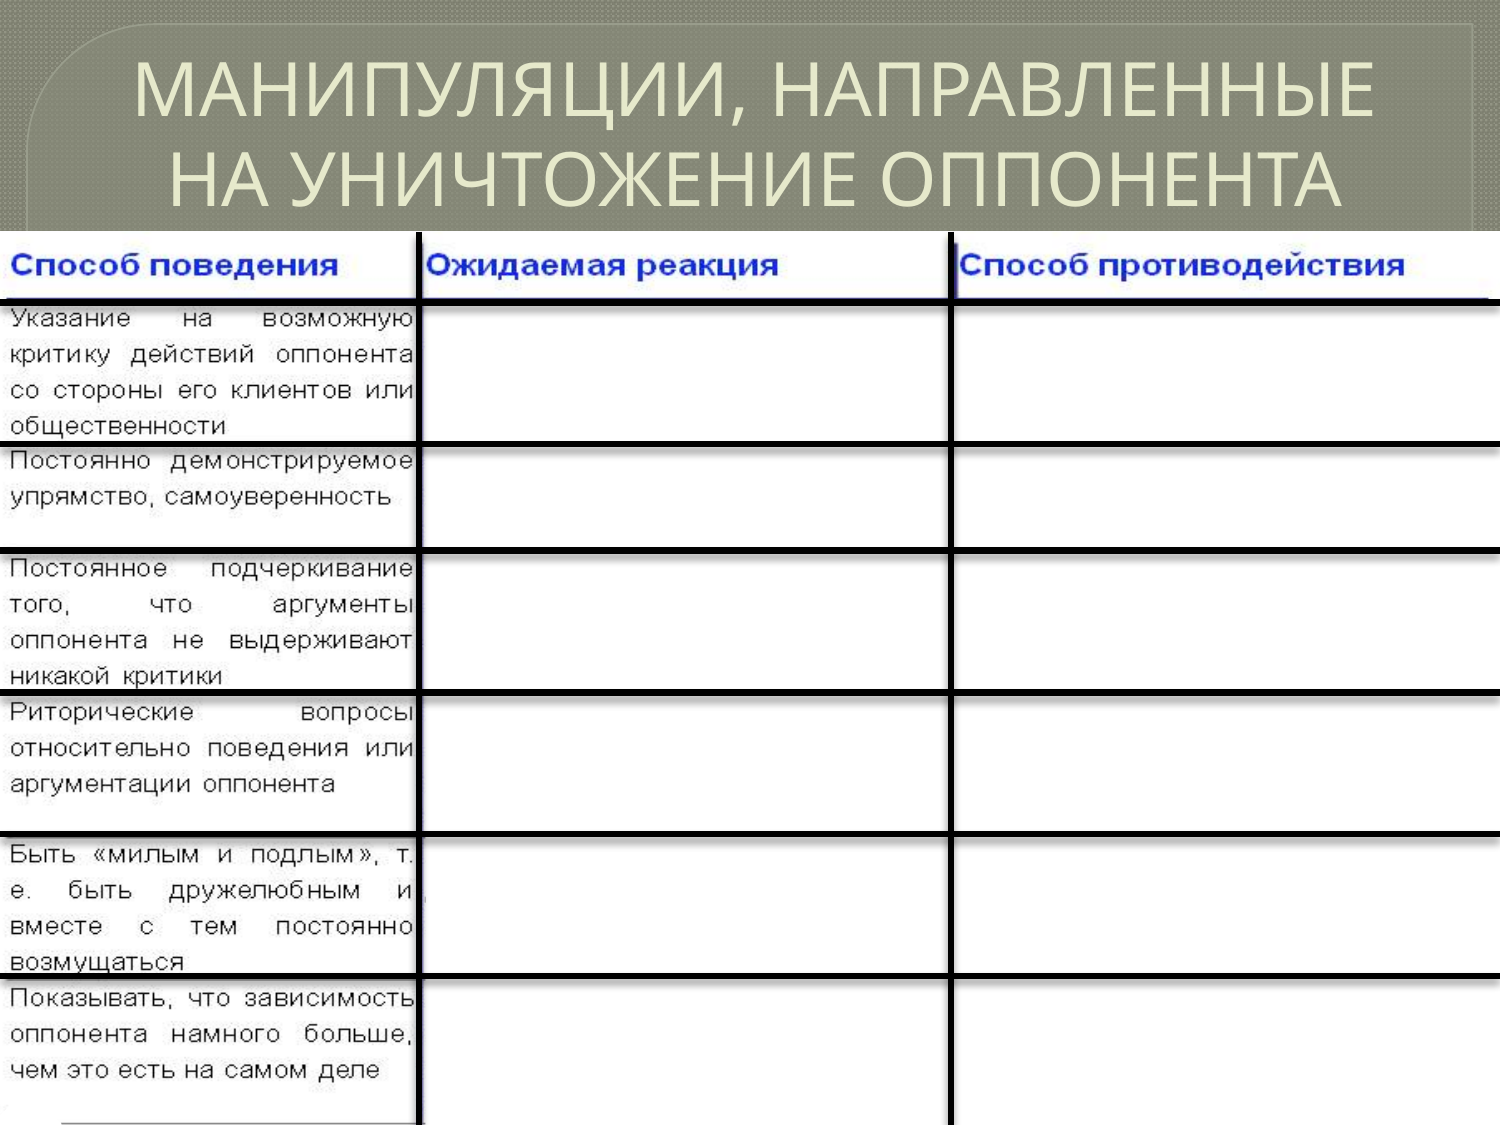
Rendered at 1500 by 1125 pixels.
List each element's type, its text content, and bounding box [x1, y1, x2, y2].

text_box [0, 231, 1500, 1125]
title МАНИПУЛЯЦИИ, НАПРАВЛЕННЫЕ НА УНИЧТОЖЕНИЕ ОППОНЕНТА [75, 41, 1425, 230]
